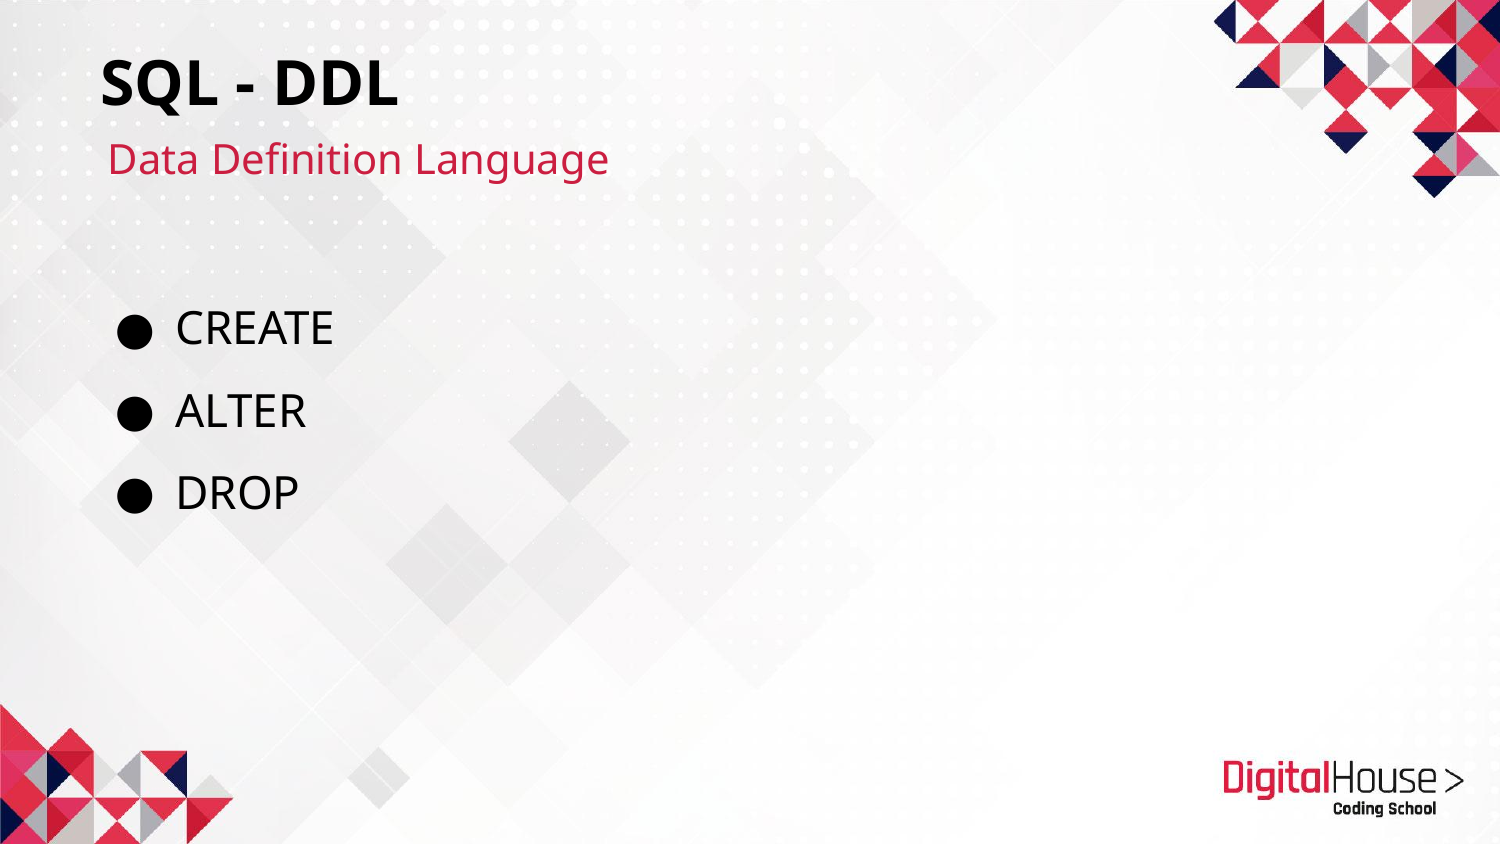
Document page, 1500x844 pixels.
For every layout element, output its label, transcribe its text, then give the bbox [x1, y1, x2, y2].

text_box Data Definition Language [92, 113, 1335, 199]
text_box SQL - DDL [85, 9, 1187, 134]
picture [0, 0, 1500, 844]
text_box CREATE ALTER DROP [85, 256, 1410, 697]
